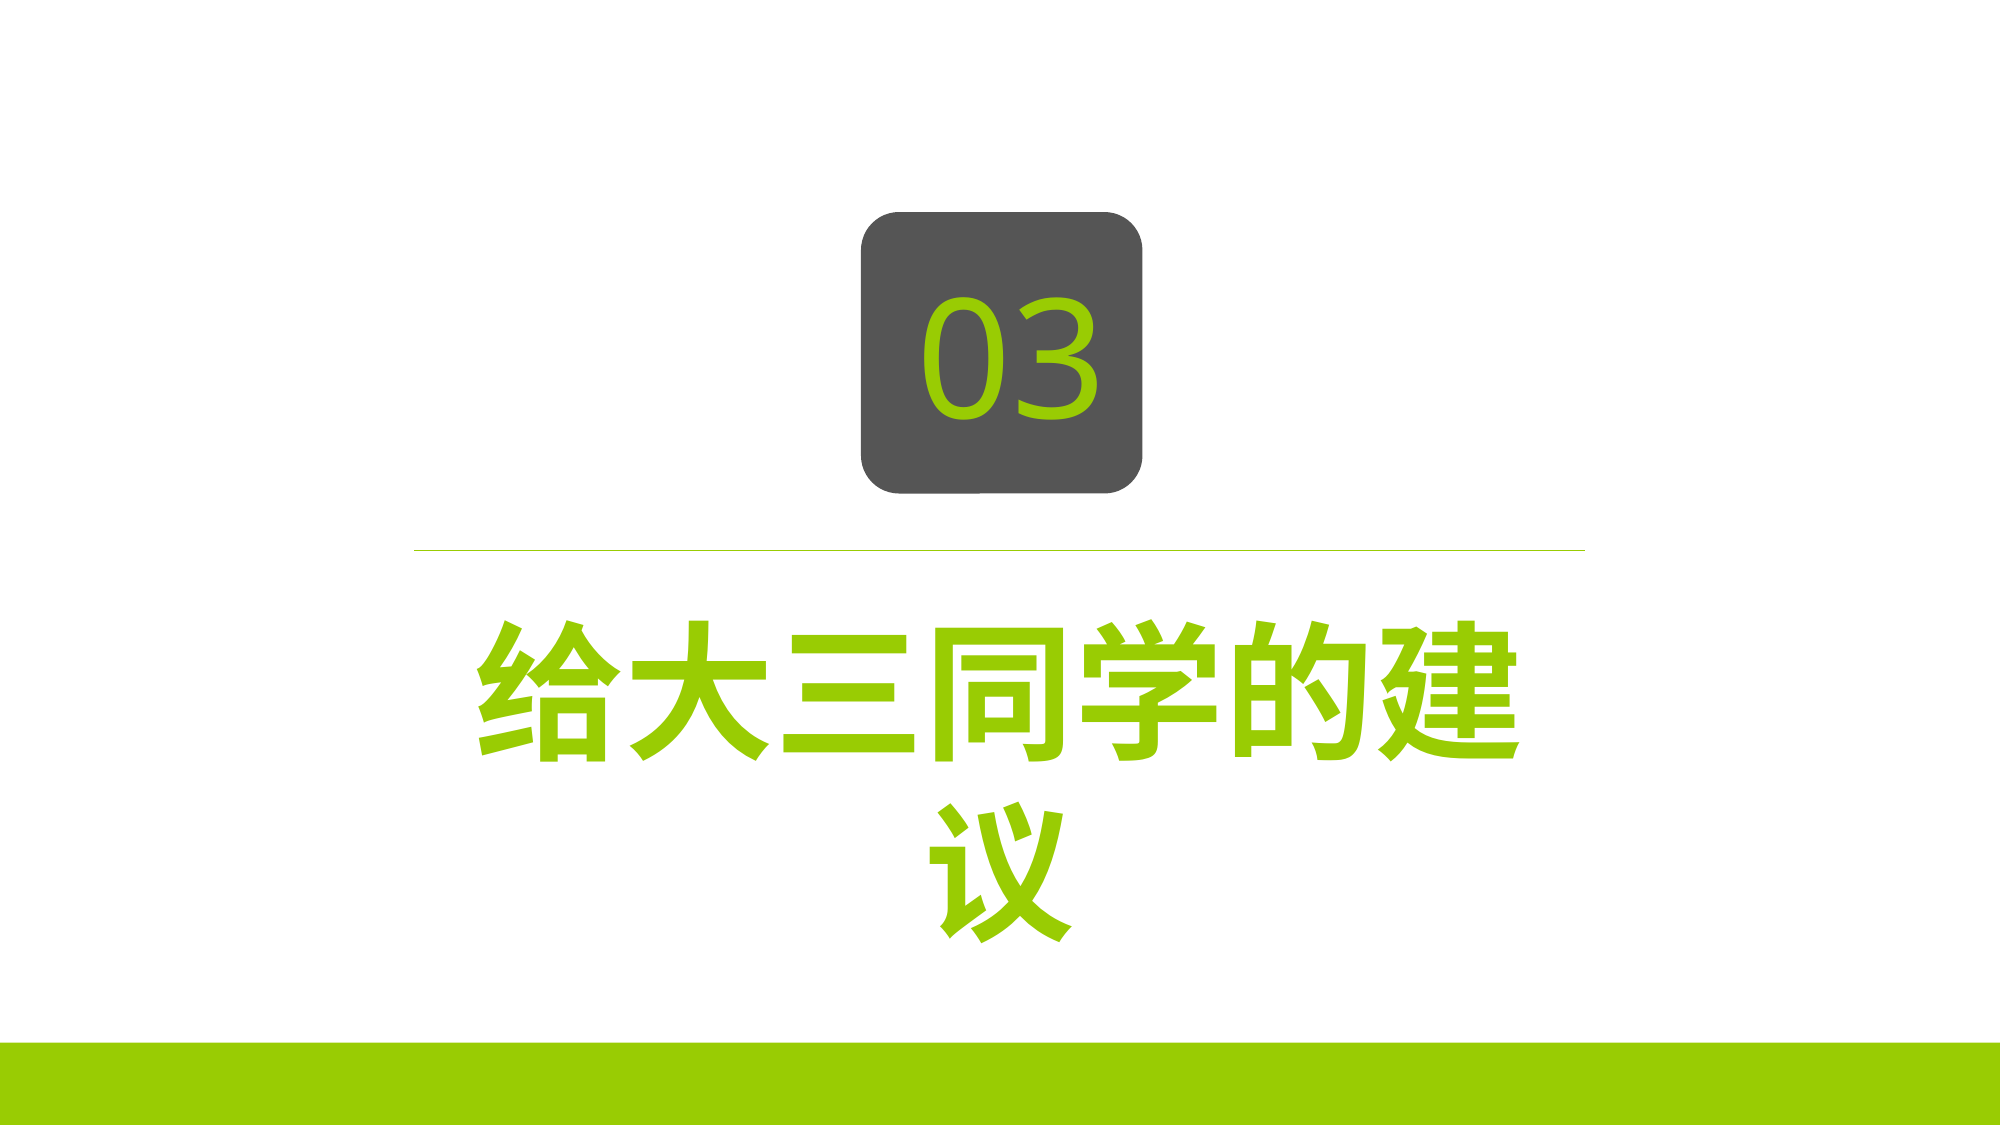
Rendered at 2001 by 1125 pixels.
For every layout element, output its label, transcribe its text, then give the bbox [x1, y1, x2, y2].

text_box 03 [901, 244, 1123, 459]
text_box [859, 210, 1144, 495]
text_box [0, 1041, 2000, 1125]
text_box 给大三同学的建议 [413, 591, 1585, 966]
